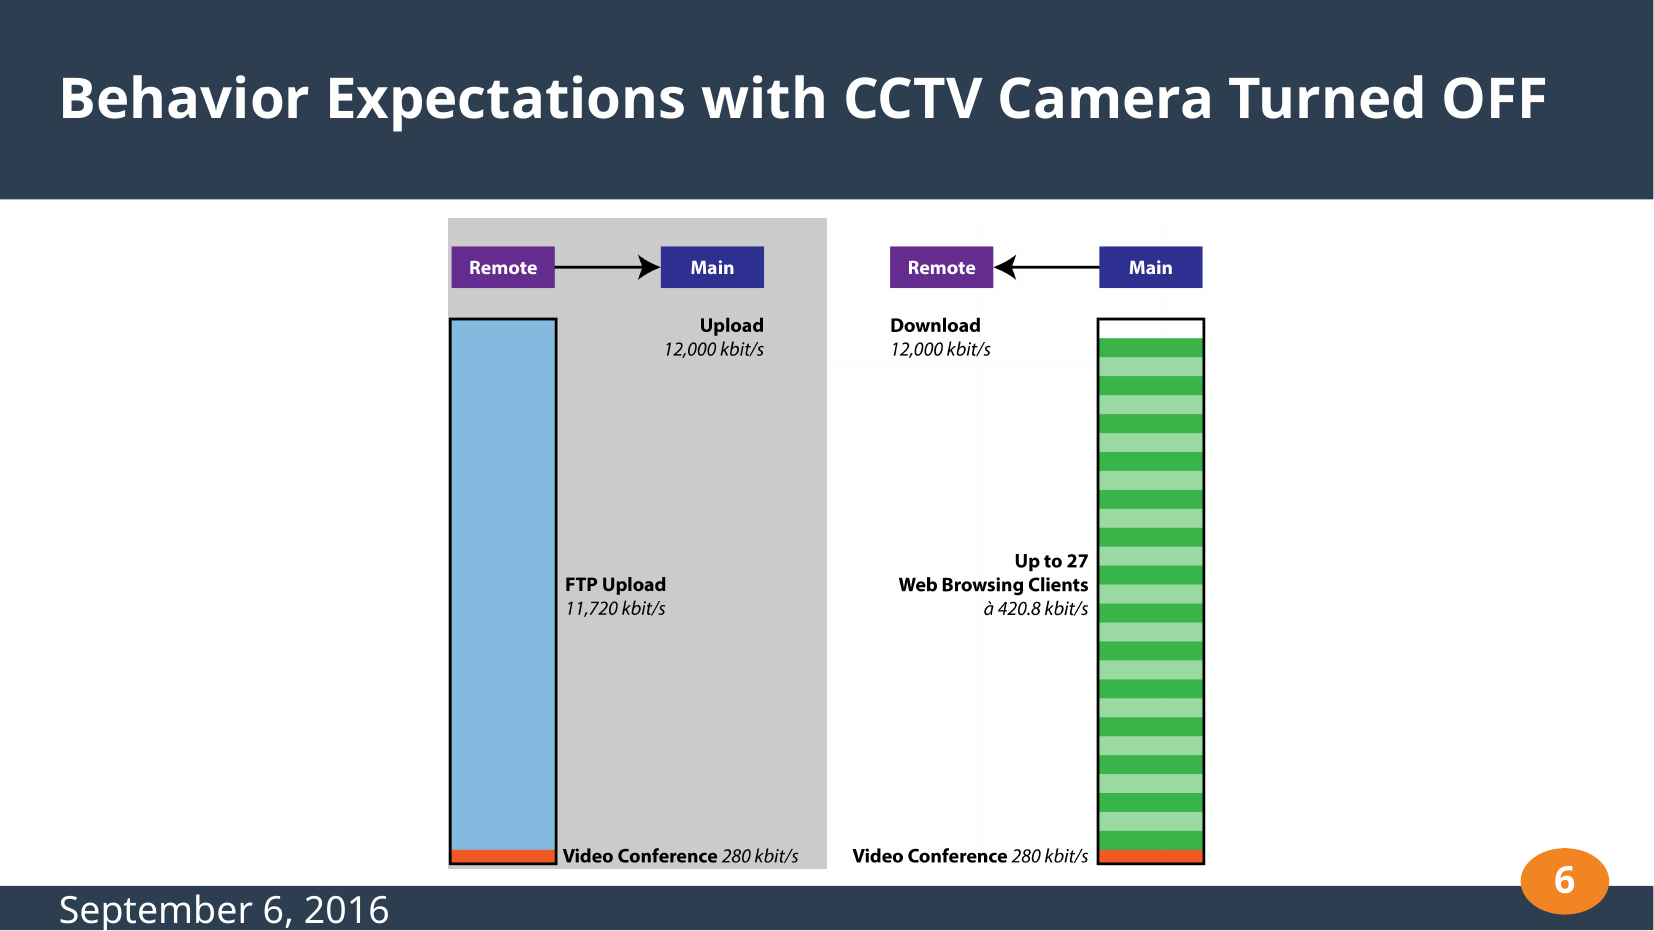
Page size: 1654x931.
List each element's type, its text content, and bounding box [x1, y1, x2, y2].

picture [448, 218, 1206, 869]
slide_number 6 [1505, 837, 1624, 926]
title Behavior Expectations with CCTV Camera Turned OFF [59, 37, 1595, 155]
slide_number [59, 885, 532, 931]
